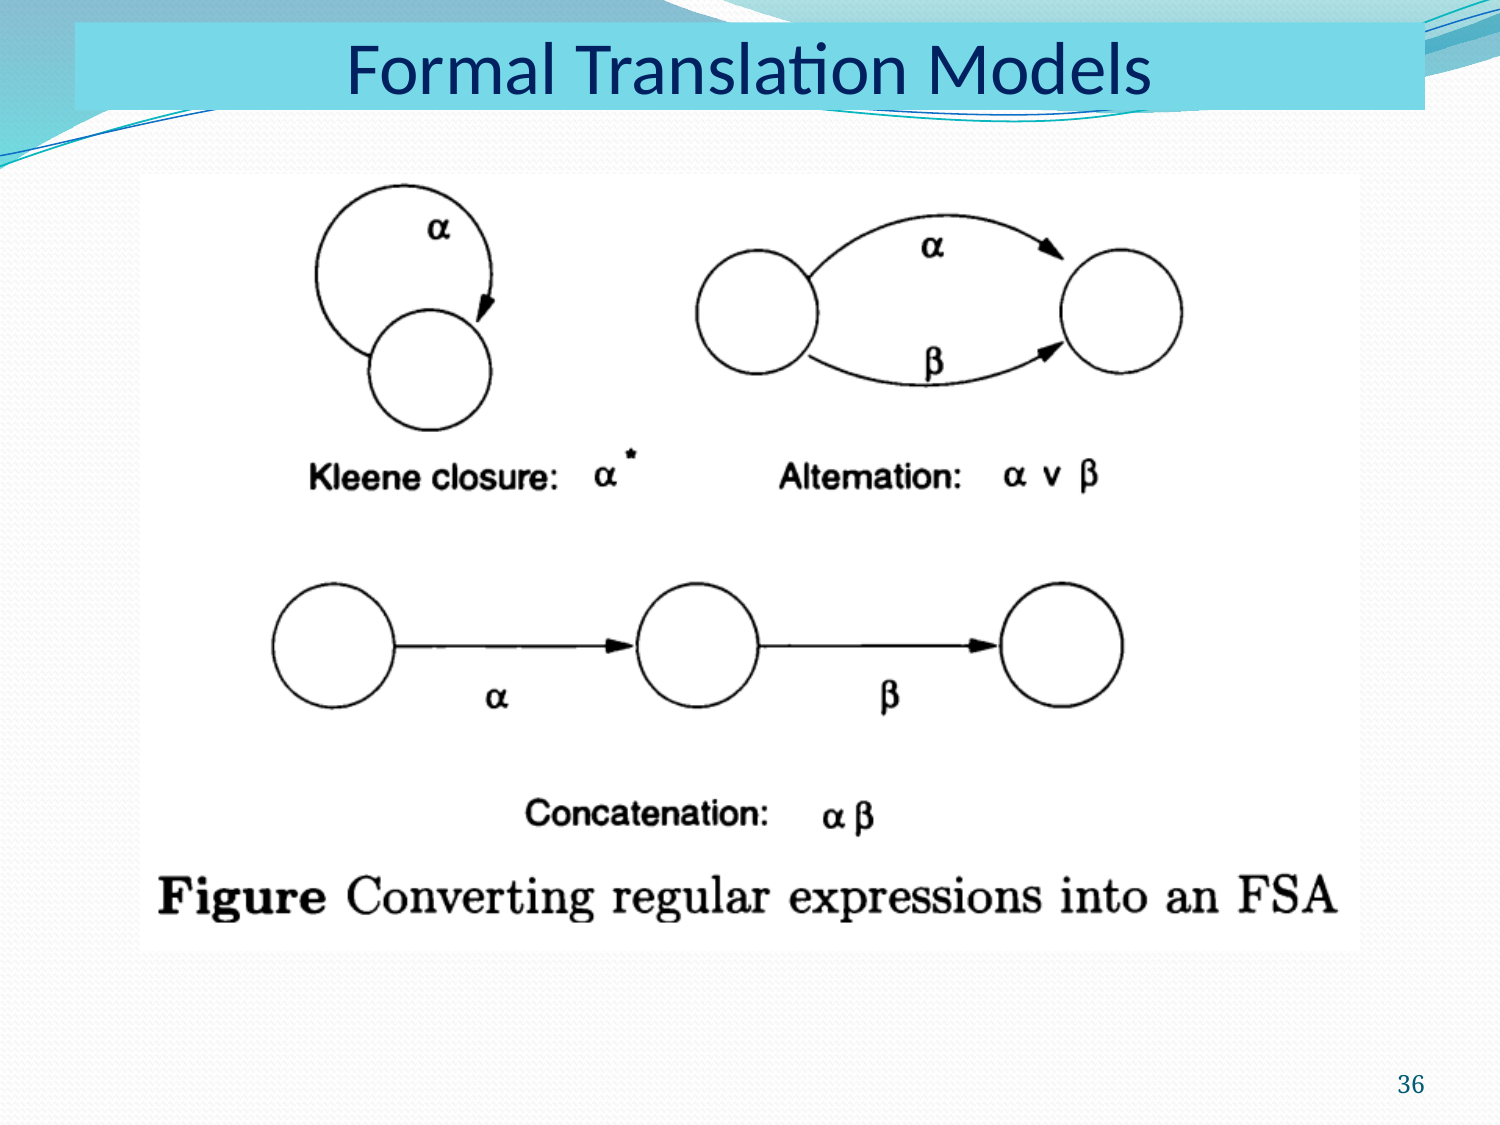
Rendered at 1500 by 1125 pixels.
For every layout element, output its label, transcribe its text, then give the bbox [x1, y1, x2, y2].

title Formal Translation Models [75, 22, 1425, 110]
slide_number 36 [1299, 1042, 1425, 1103]
picture [140, 173, 1360, 951]
